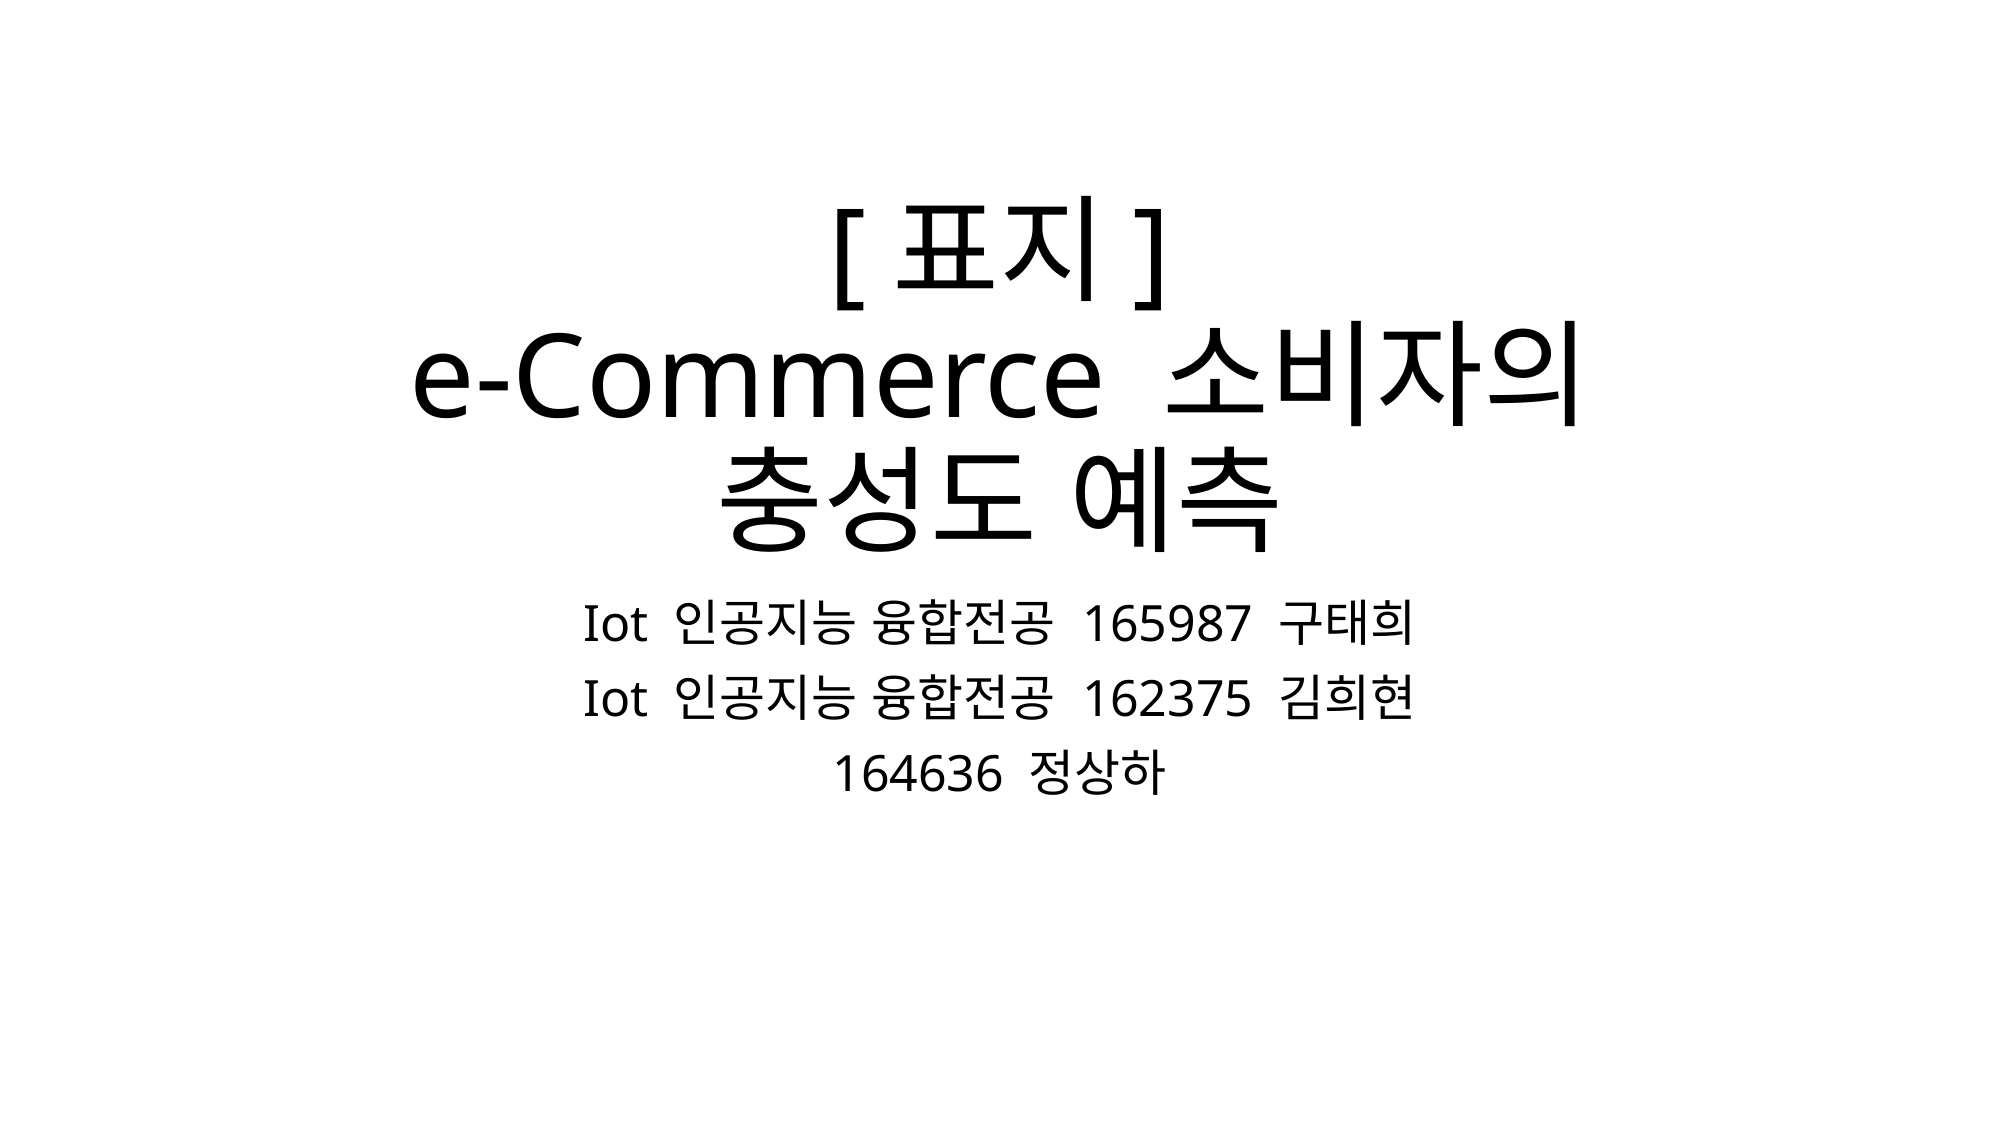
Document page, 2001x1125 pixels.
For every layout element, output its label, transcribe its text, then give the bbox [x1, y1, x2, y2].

subtitle Iot 인공지능 융합전공 165987 구태희 Iot 인공지능 융합전공 162375 김희현 164636 정상하 [249, 590, 1750, 863]
title [표지] e-Commerce 소비자의 충성도 예측 [249, 184, 1750, 576]
